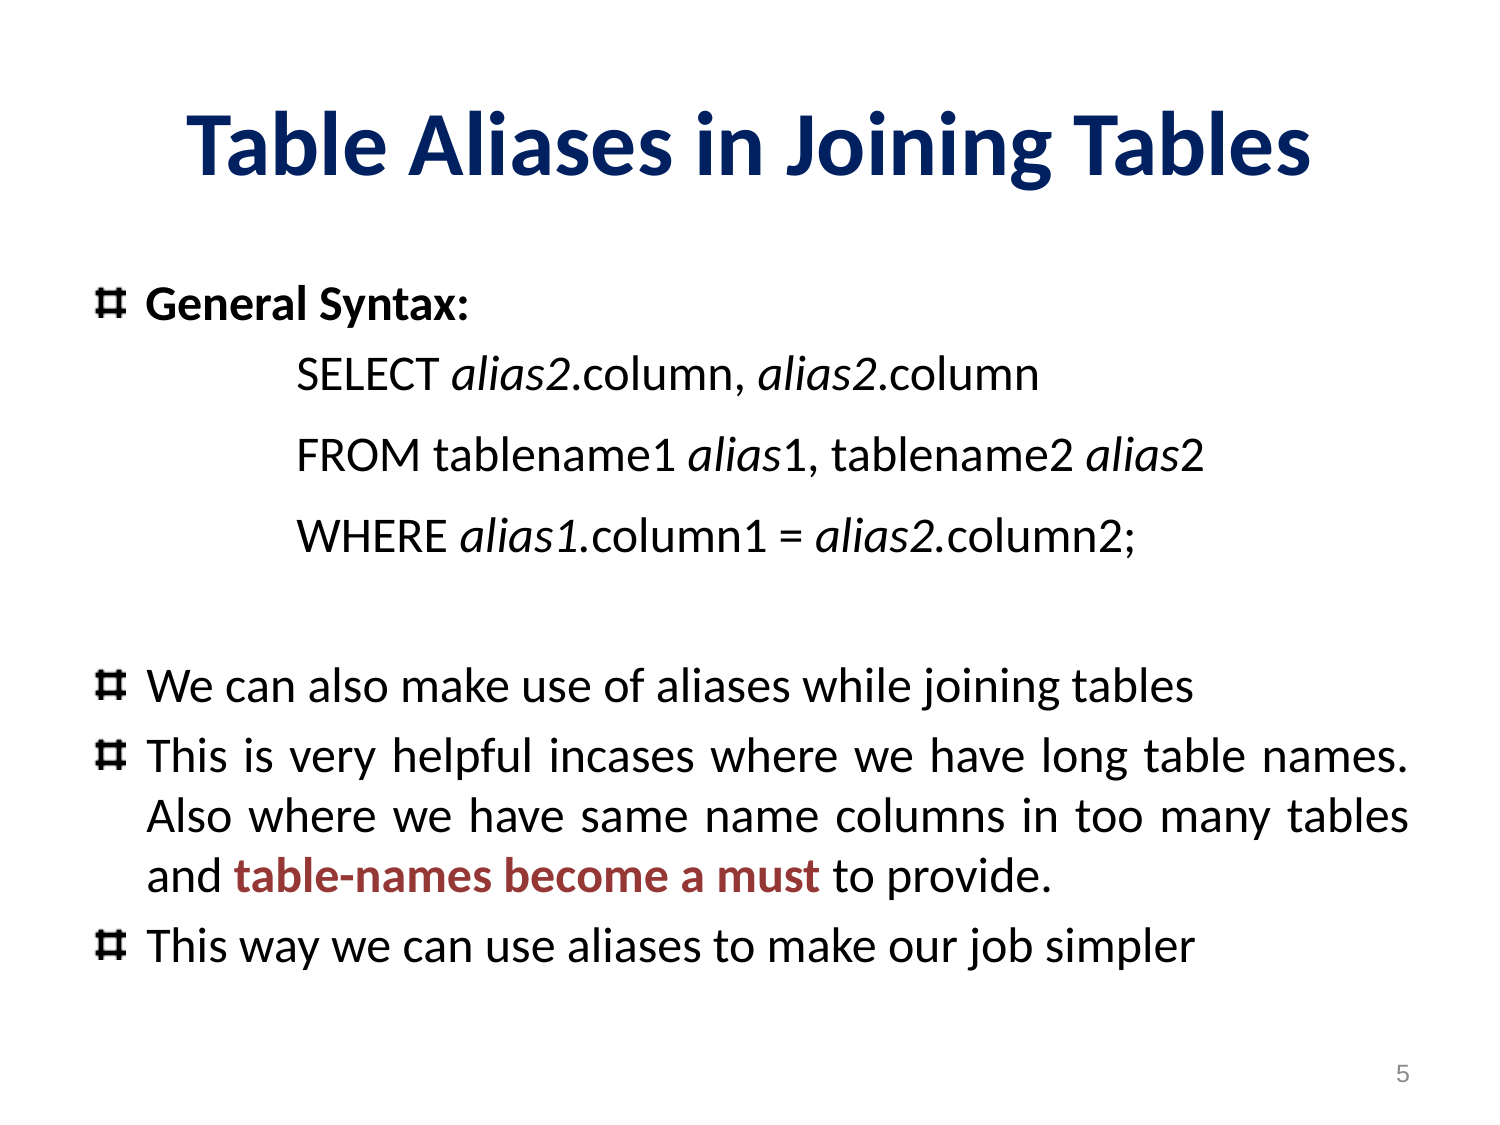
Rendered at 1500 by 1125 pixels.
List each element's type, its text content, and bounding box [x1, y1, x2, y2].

slide_number 5 [1074, 1042, 1425, 1103]
picture [90, 734, 126, 770]
picture [90, 664, 126, 700]
picture [90, 282, 126, 318]
picture [90, 924, 126, 960]
list General Syntax: SELECT alias2.column, alias2.column FROM tablename1 alias1, tablename2 alias2 WHERE alias1.column1 = alias2.column2; We can also make use of aliases while joining tables This is very helpful incases where we have long table names. Also where we have same name columns in too many tables and table-names become a must to provide. This way we can use aliases to make our job simpler [75, 262, 1425, 1005]
title Table Aliases in Joining Tables [75, 45, 1425, 233]
